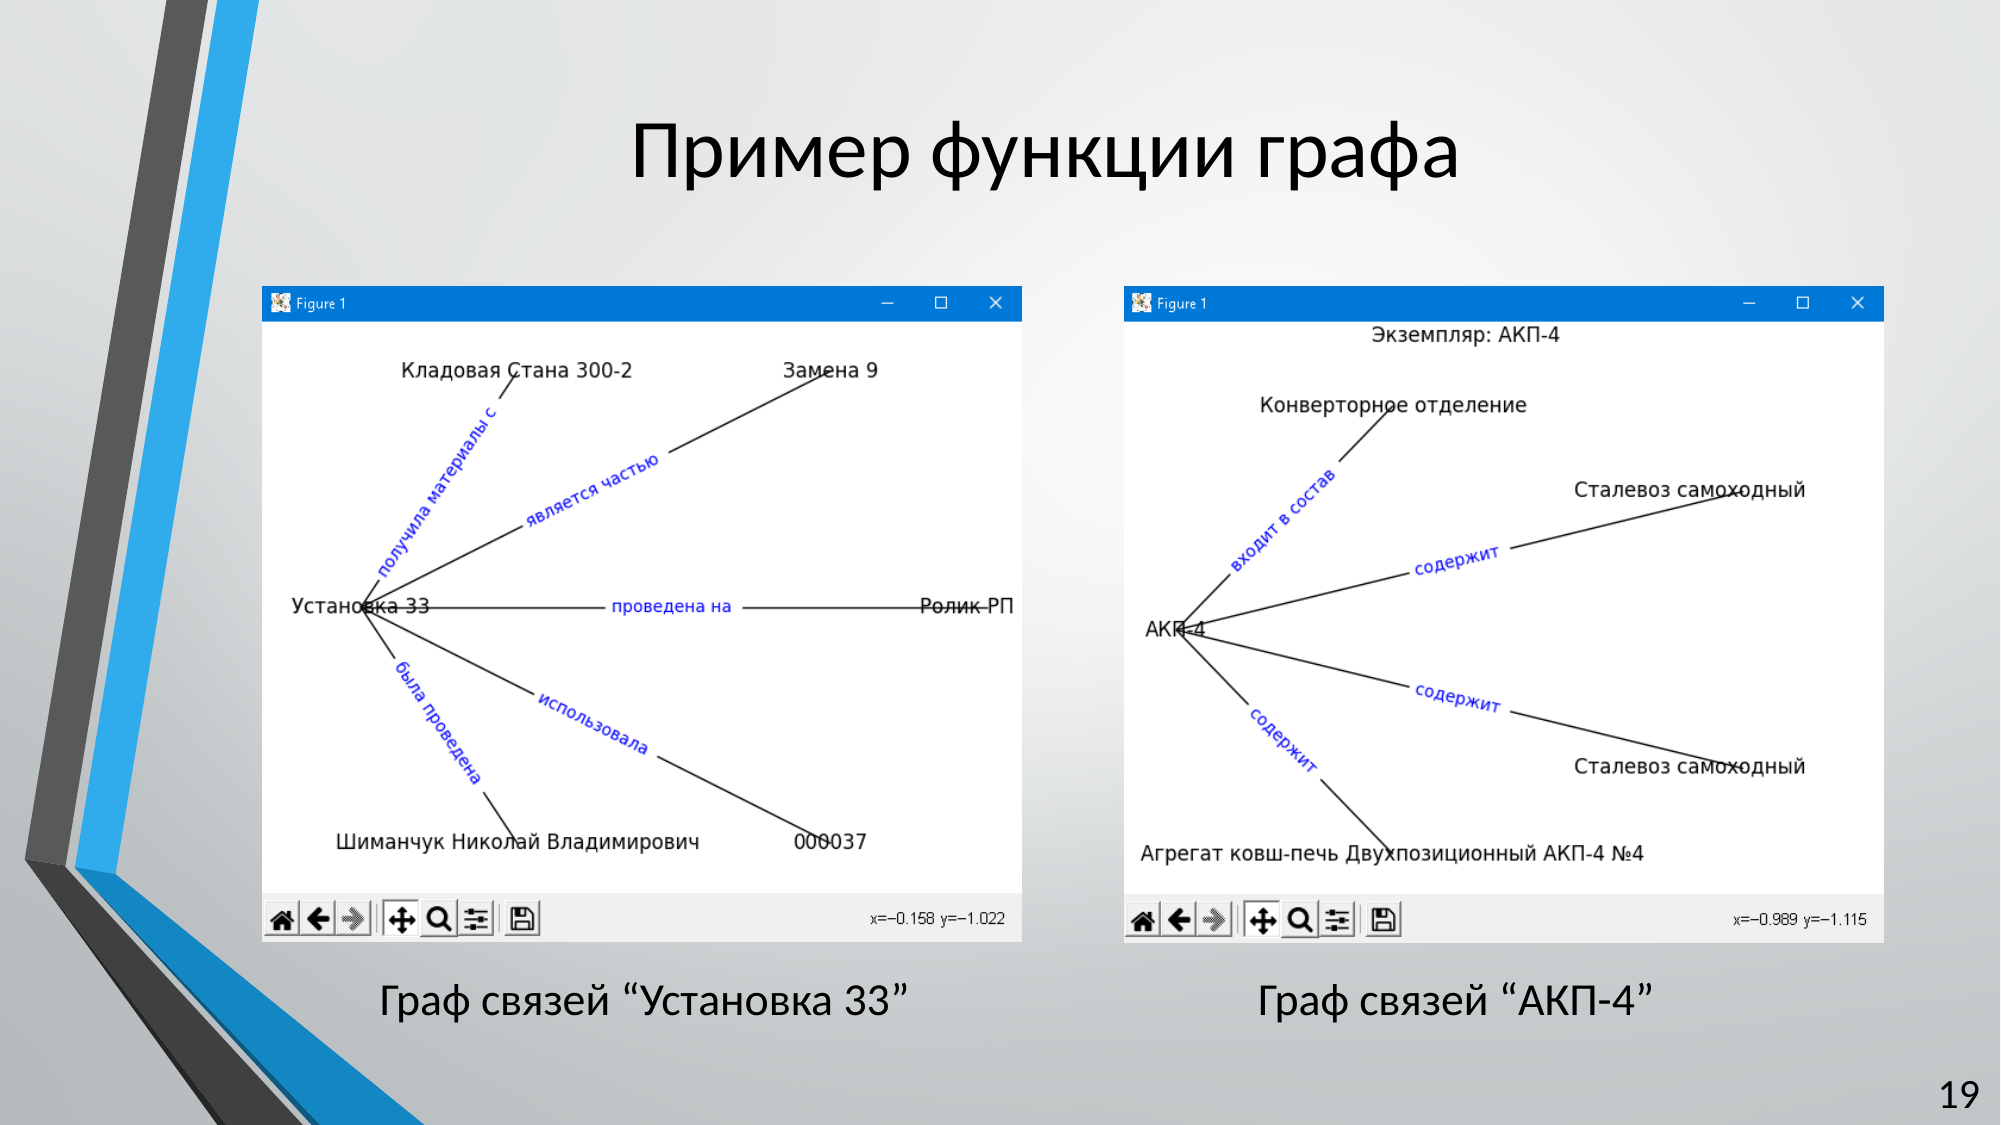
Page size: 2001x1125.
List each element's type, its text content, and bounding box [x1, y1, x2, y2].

picture [261, 286, 1022, 942]
title Пример функции графa [262, 0, 1830, 288]
text_box 19 [1922, 1059, 2000, 1125]
list Граф связей “Установка 33” Граф связей “АКП-4” [364, 741, 2000, 1125]
picture [1123, 286, 1884, 943]
